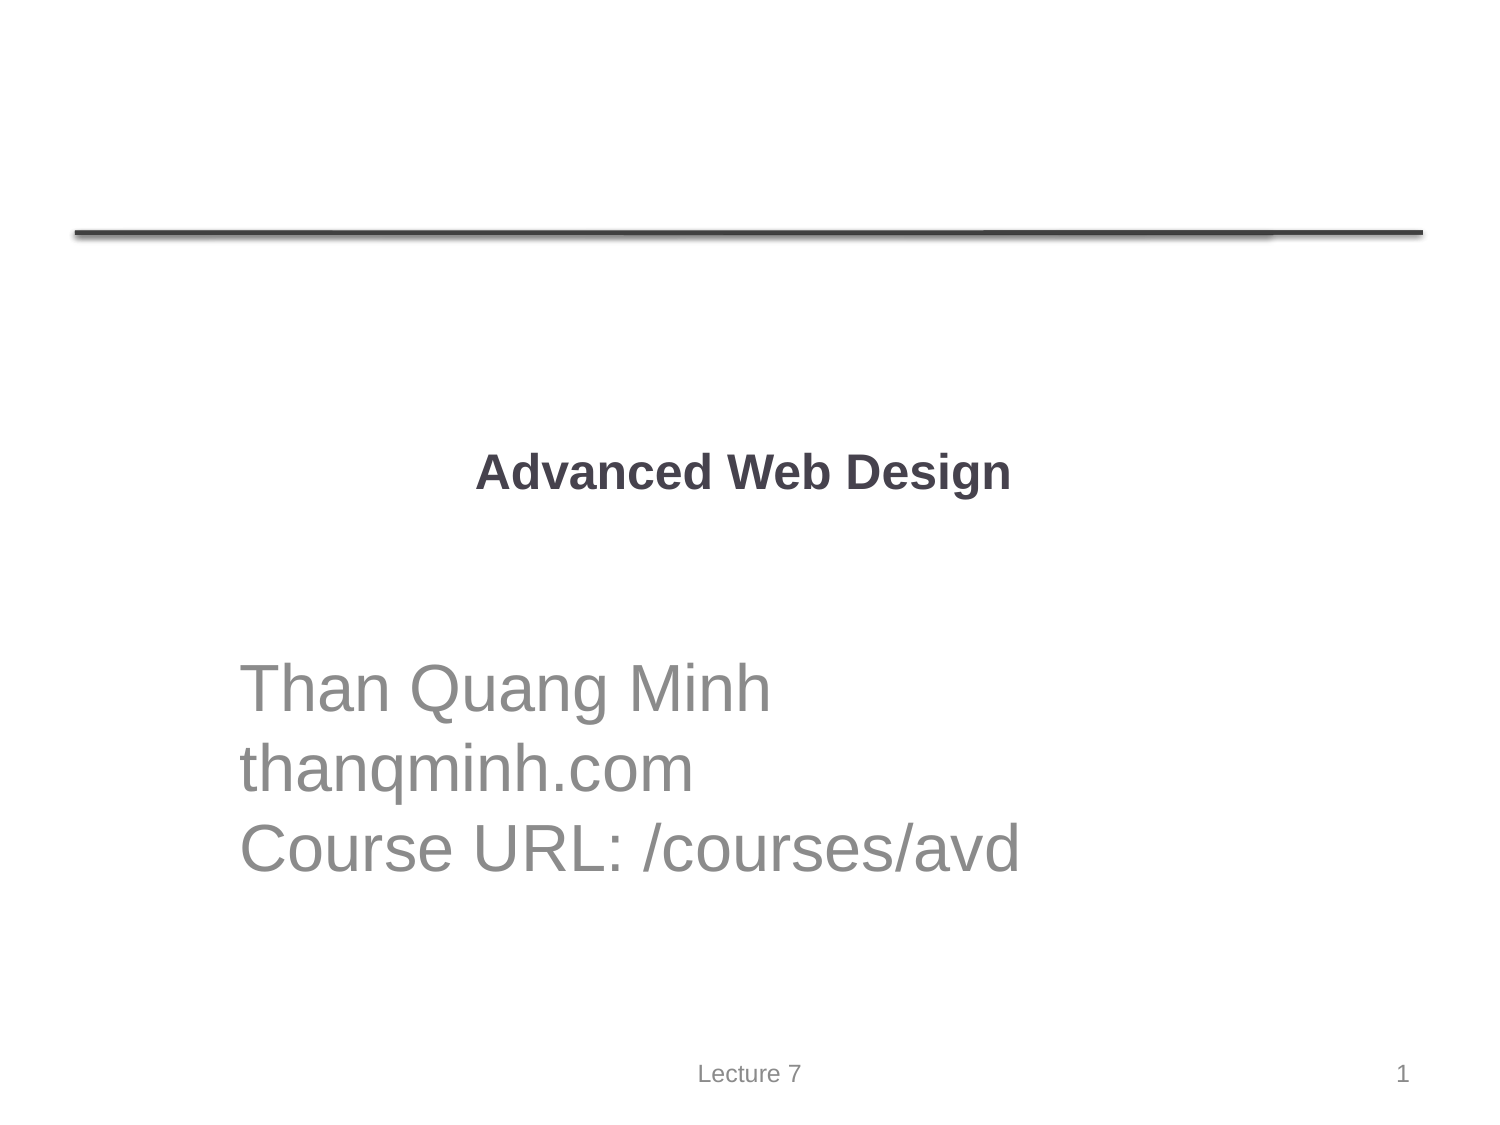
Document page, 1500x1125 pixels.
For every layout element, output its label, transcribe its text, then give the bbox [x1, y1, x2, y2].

subtitle Than Quang Minh thanqminh.com Course URL: /courses/avd [225, 637, 1275, 956]
footer Lecture 7 [512, 1042, 988, 1103]
title Advanced Web Design [61, 349, 1426, 591]
slide_number 1 [1074, 1042, 1425, 1103]
